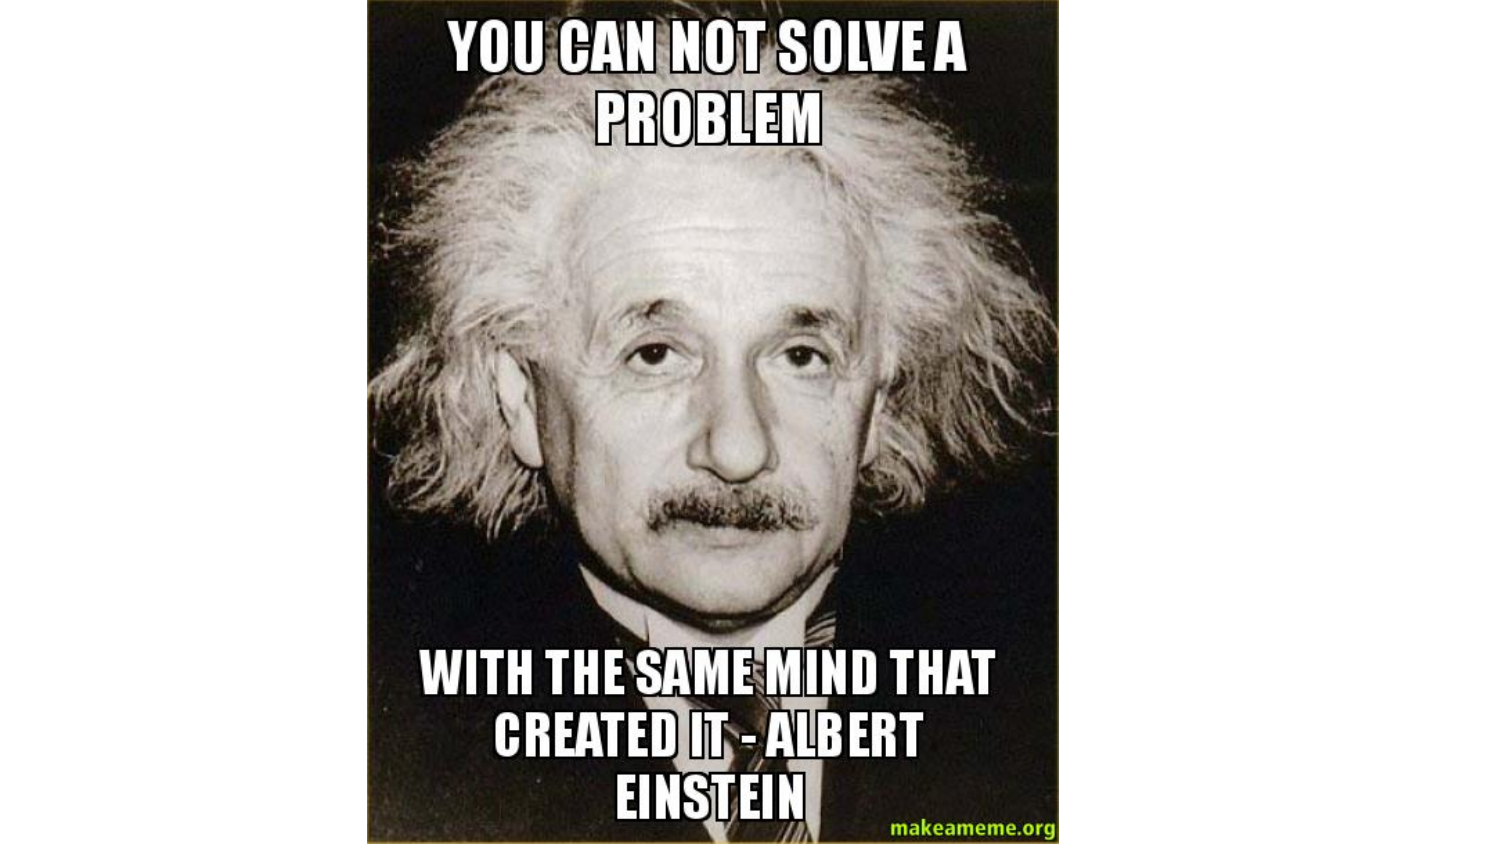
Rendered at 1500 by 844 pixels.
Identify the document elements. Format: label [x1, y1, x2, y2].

picture [367, 0, 1060, 844]
